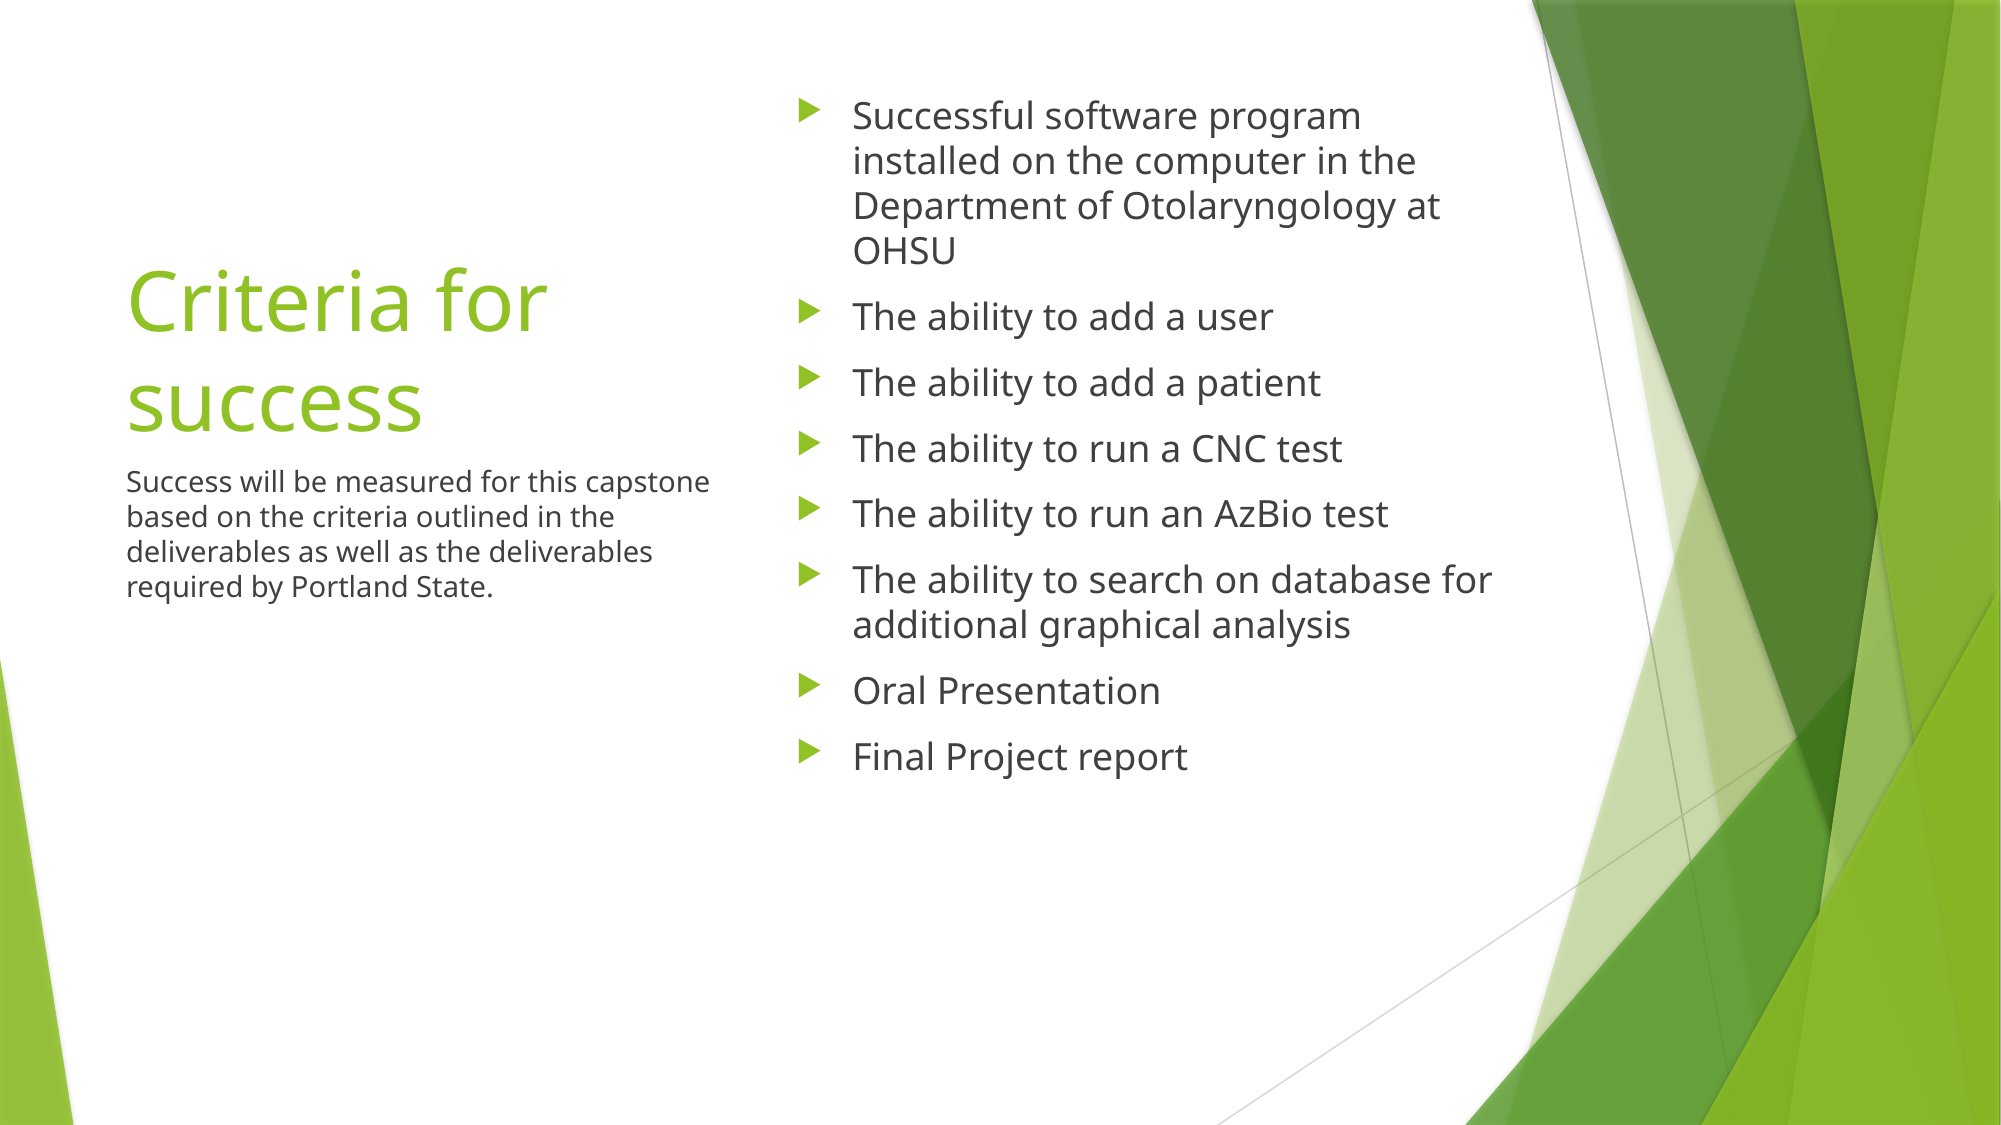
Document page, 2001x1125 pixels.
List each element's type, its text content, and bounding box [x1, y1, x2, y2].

list Success will be measured for this capstone based on the criteria outlined in the deliverables as well as the deliverables required by Portland State. [111, 455, 744, 880]
title Criteria for success [111, 245, 744, 455]
list Successful software program installed on the computer in the Department of Otolaryngology at OHSU The ability to add a user The ability to add a patient The ability to run a CNC test The ability to run an AzBio test The ability to search on database for additional graphical analysis Oral Presentation Final Project report [780, 84, 1522, 991]
